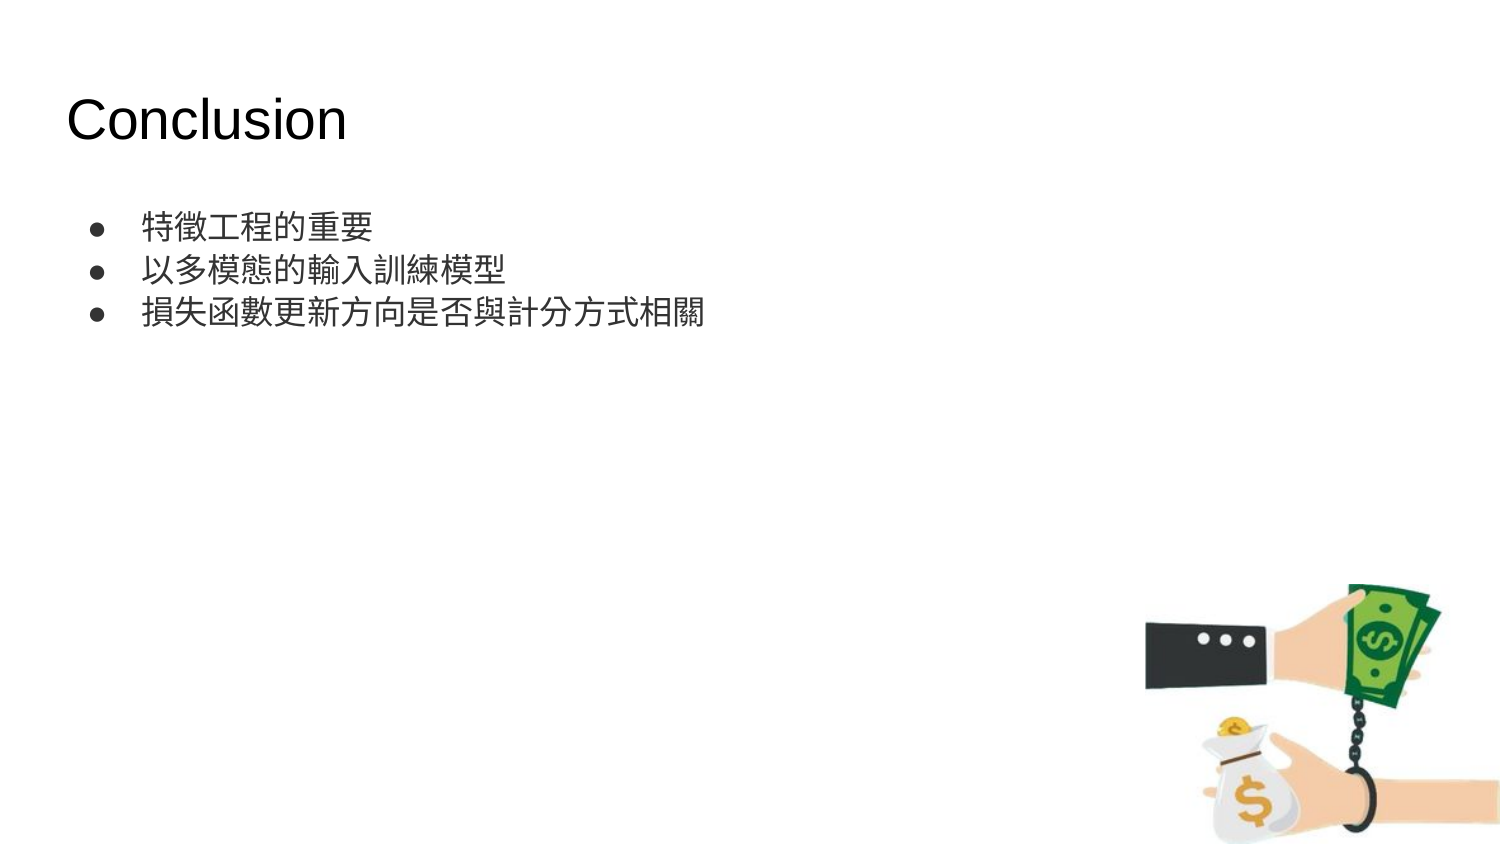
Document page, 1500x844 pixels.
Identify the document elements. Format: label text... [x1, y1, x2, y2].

picture [1145, 584, 1500, 844]
list 特徵工程的重要 以多模態的輸入訓練模型 損失函數更新方向是否與計分方式相關 [51, 189, 1449, 750]
title Conclusion [51, 72, 1449, 167]
